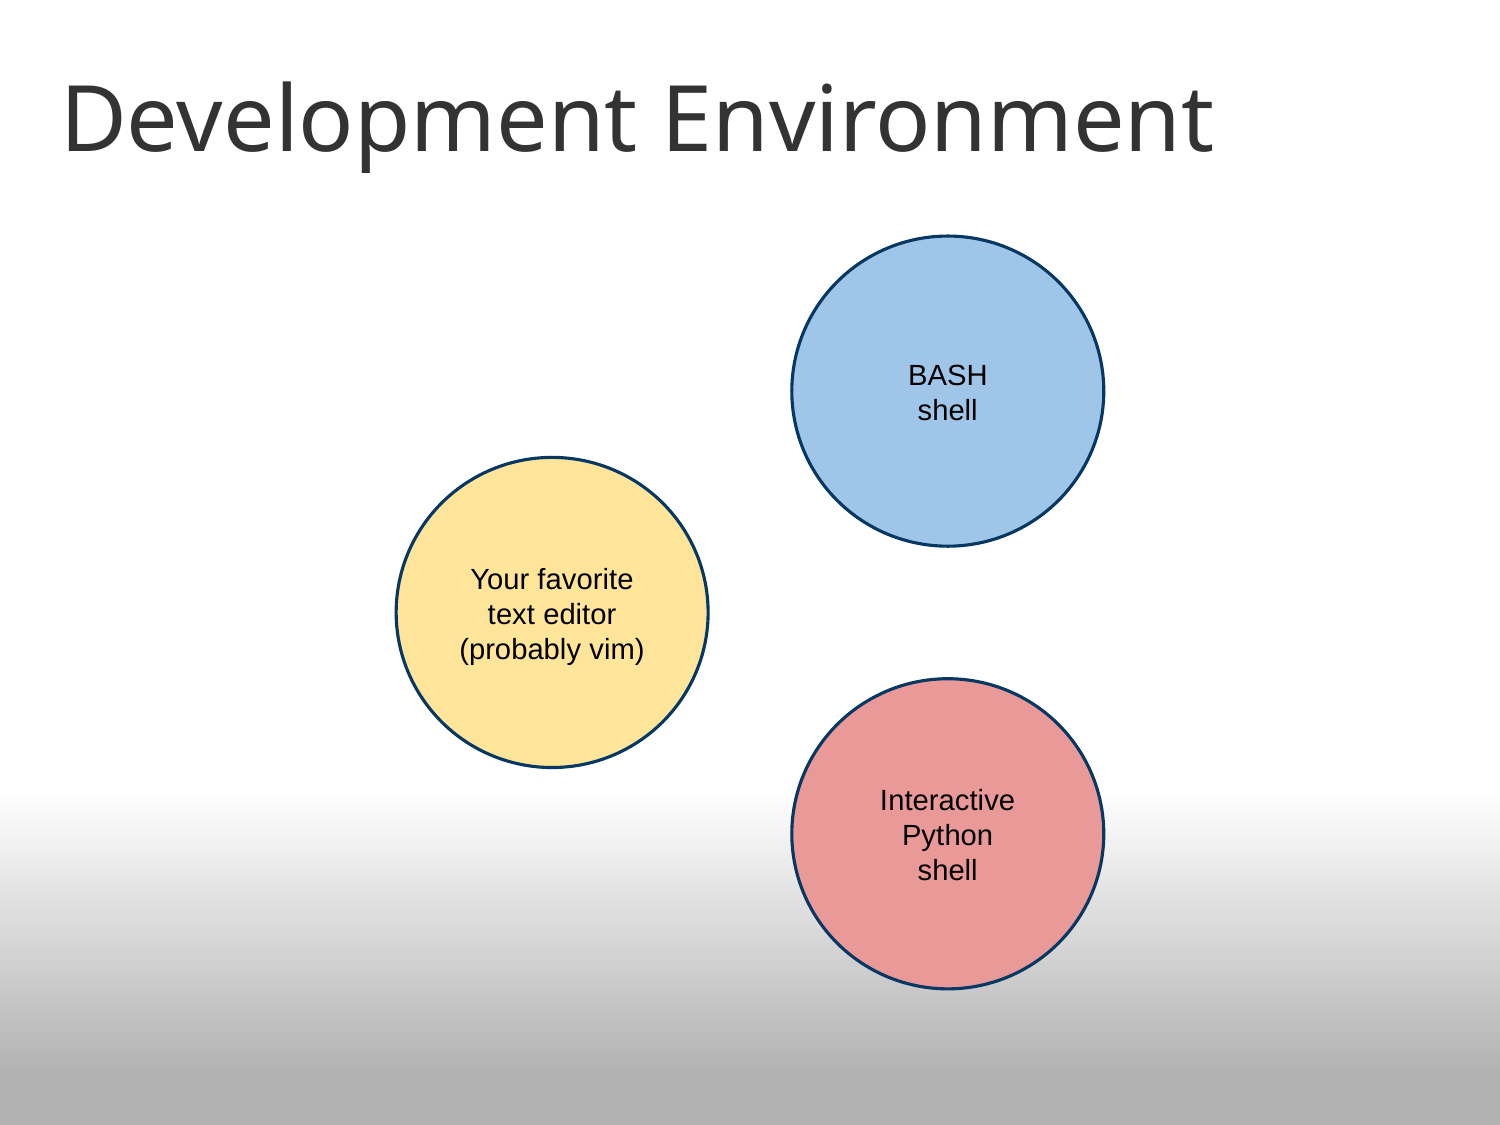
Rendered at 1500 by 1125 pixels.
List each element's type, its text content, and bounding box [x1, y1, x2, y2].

text_box Interactive Python shell [791, 678, 1104, 989]
title Development Environment [45, 45, 1455, 180]
picture [0, 0, 1500, 1125]
text_box BASH shell [791, 236, 1104, 547]
text_box Your favorite text editor (probably vim) [396, 457, 709, 768]
